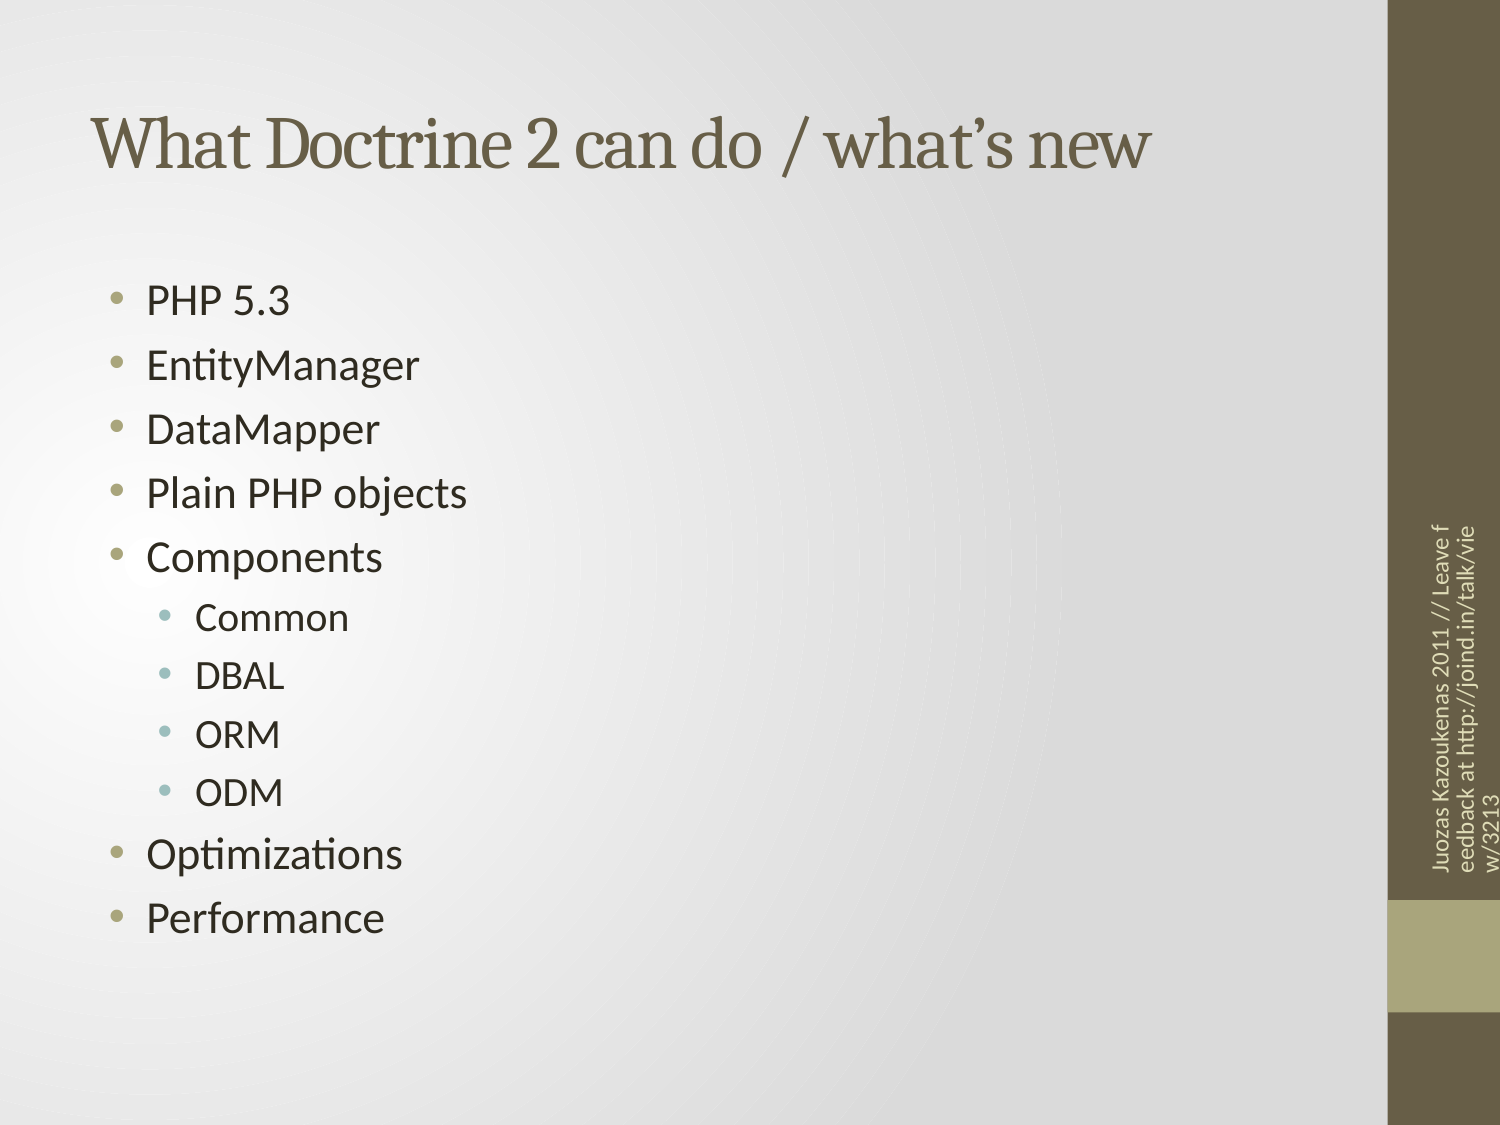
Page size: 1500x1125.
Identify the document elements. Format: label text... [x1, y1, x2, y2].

title What Doctrine 2 can do / what’s new [75, 45, 1325, 233]
footer Juozas Kazoukenas 2011 // Leave feedback at http://joind.in/talk/view/3213 [1408, 500, 1469, 889]
list PHP 5.3 EntityManager DataMapper Plain PHP objects Components Common DBAL ORM ODM Optimizations Performance [75, 262, 1325, 1050]
